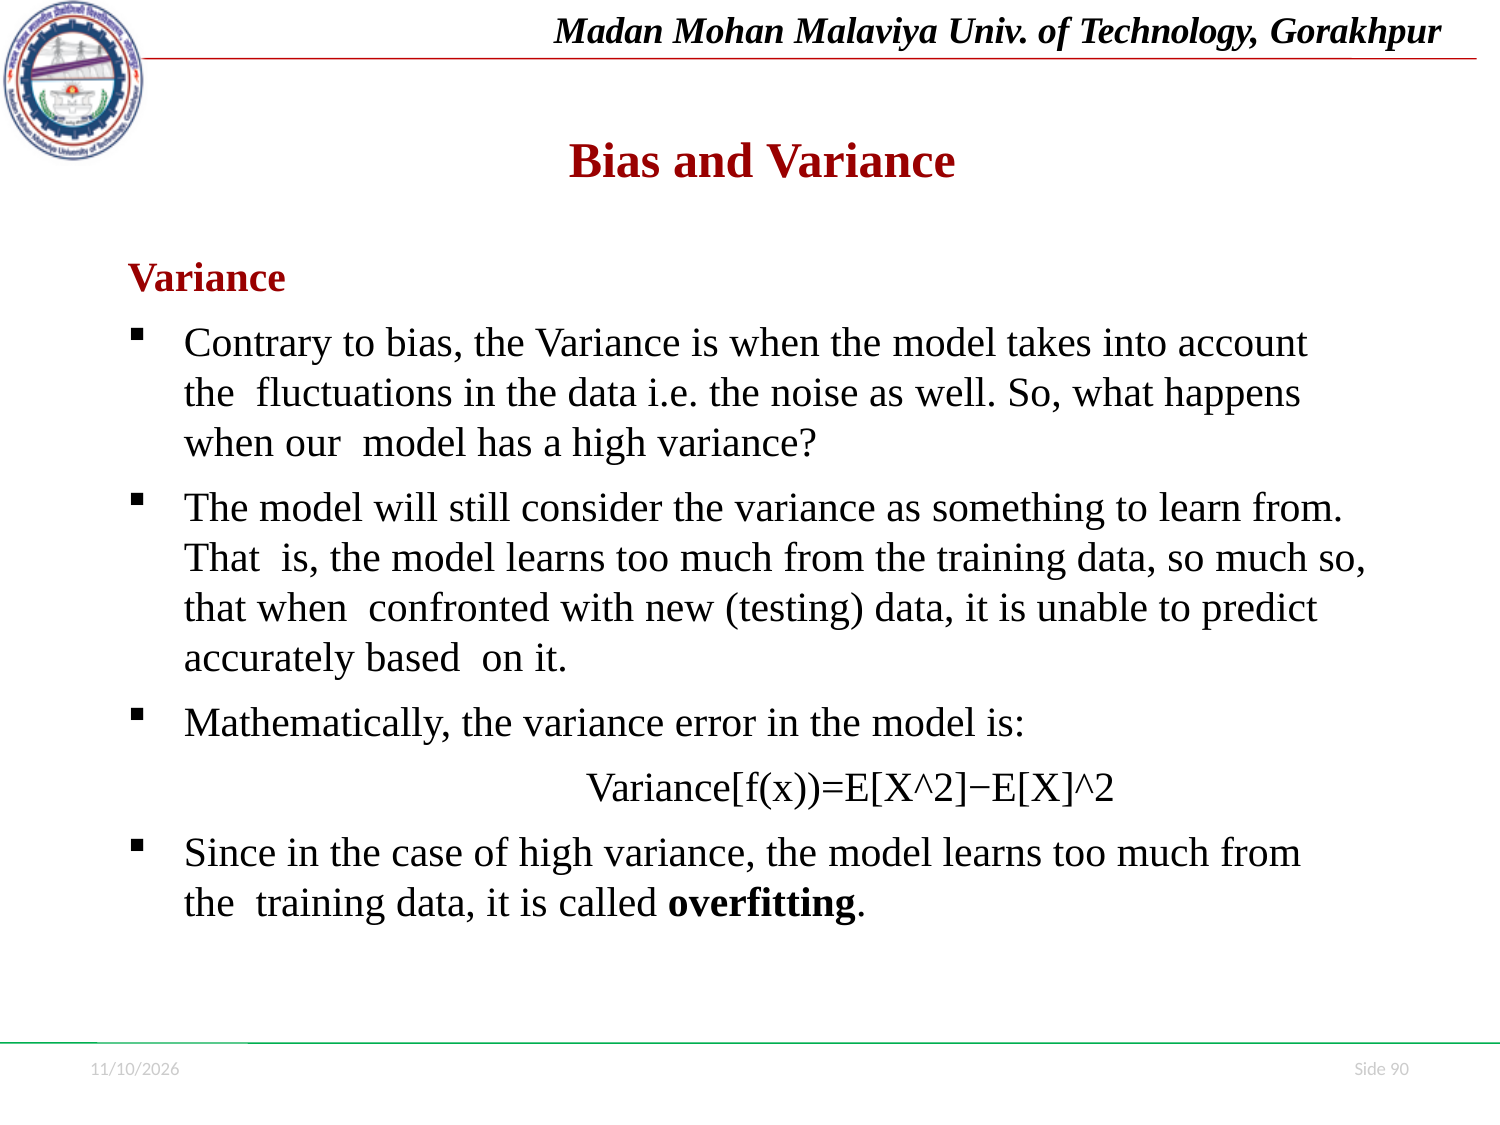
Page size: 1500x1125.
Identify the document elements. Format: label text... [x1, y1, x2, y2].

text_box Variance Contrary to bias, the Variance is when the model takes into account the fluctuations in the data i.e. the noise as well. So, what happens when our model has a high variance? The model will still consider the variance as something to learn from. That is, the model learns too much from the training data, so much so, that when confronted with new (testing) data, it is unable to predict accurately based on it. Mathematically, the variance error in the model is: Variance[f(x))=E[X^2]−E[X]^2 Since in the case of high variance, the model learns too much from the training data, it is called overfitting. [125, 232, 1383, 926]
slide_number Side 90 [1352, 1059, 1417, 1125]
title Bias and Variance [566, 174, 964, 232]
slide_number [87, 1059, 180, 1125]
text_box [0, 0, 1478, 166]
